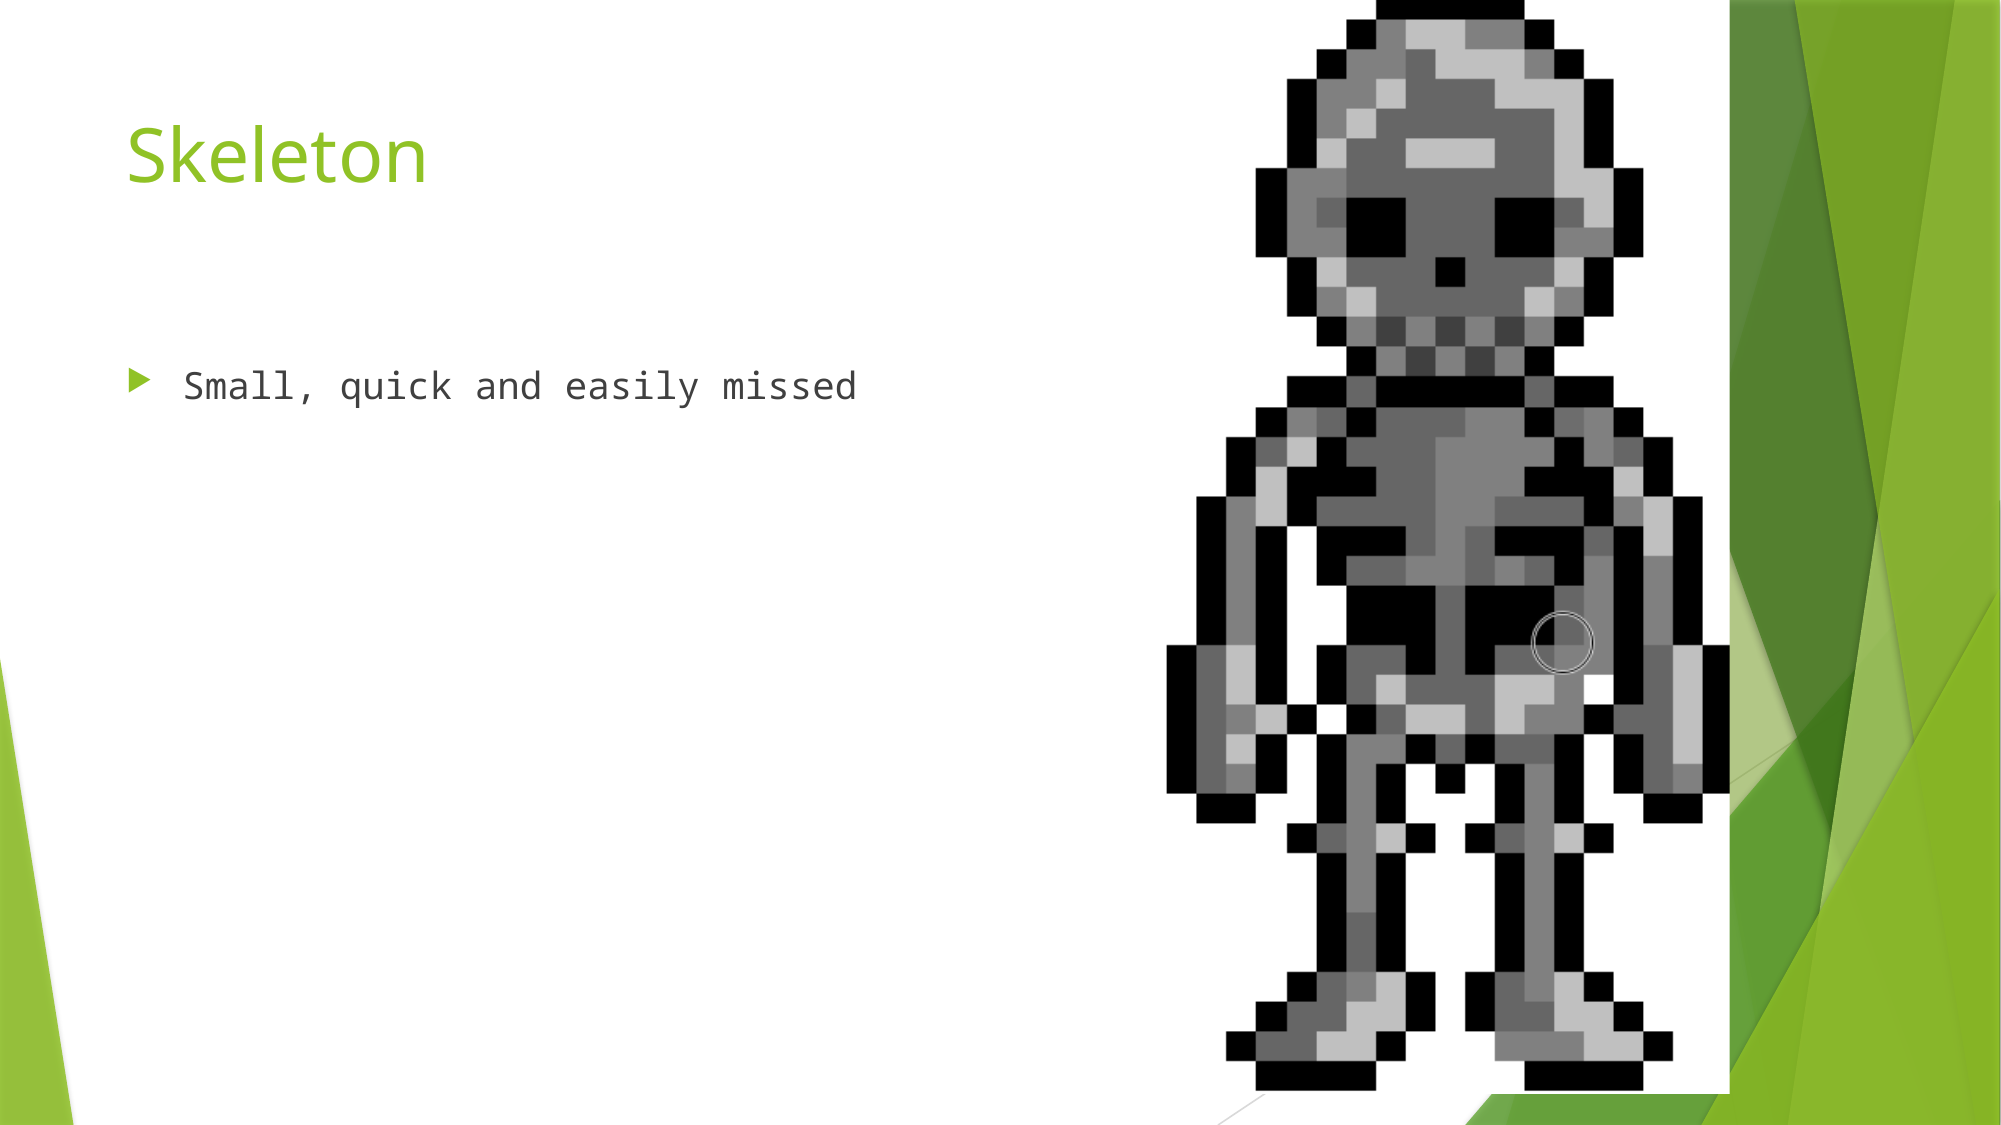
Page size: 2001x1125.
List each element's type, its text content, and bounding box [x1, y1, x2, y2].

picture [1147, 0, 1731, 1095]
list Small, quick and easily missed [111, 354, 1143, 992]
title Skeleton [111, 99, 1143, 317]
